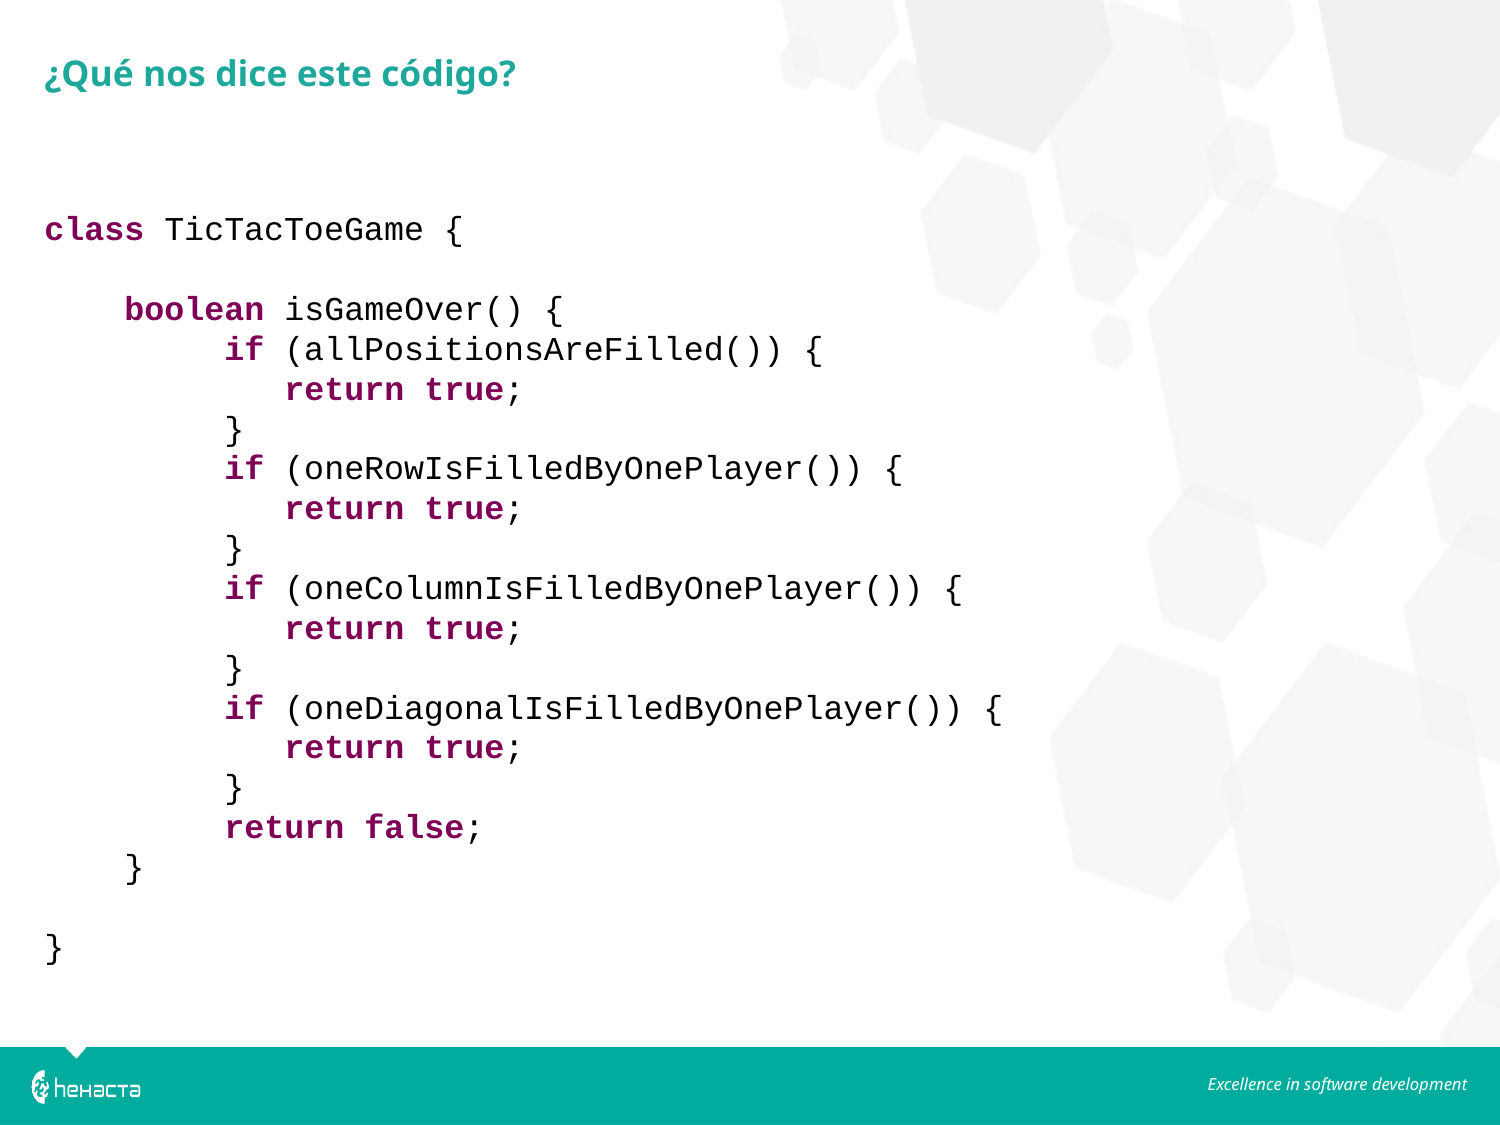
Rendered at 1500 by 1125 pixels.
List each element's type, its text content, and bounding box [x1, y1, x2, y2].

picture [0, 0, 1500, 1125]
list ¿Qué nos dice este código? [29, 43, 1471, 122]
list class TicTacToeGame { boolean isGameOver() { if (allPositionsAreFilled()) { return true; } if (oneRowIsFilledByOnePlayer()) { return true; } if (oneColumnIsFilledByOnePlayer()) { return true; } if (oneDiagonalIsFilledByOnePlayer()) { return true; } return false; } } [29, 200, 1471, 1020]
